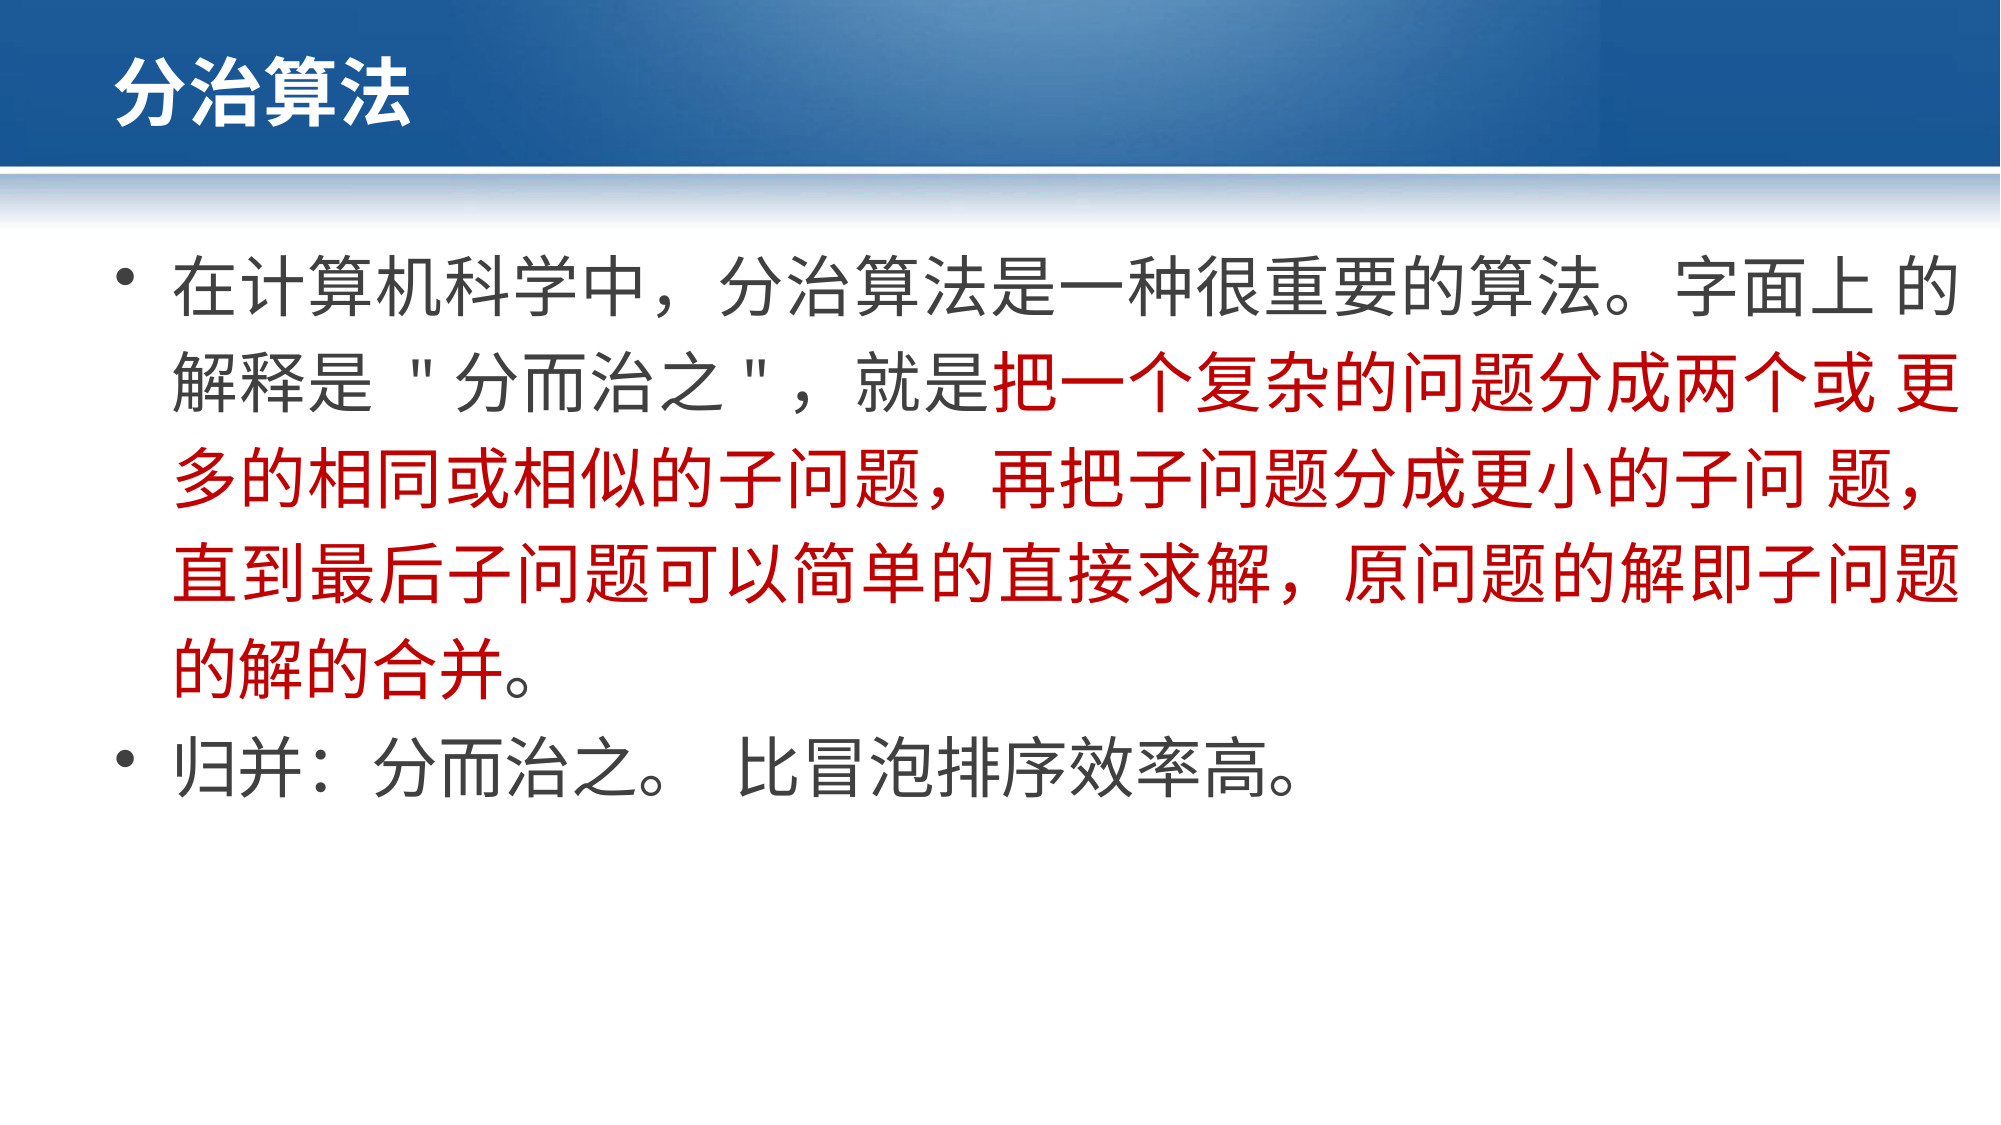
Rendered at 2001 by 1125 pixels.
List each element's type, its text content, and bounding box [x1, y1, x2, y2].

title 分治算法 [112, 42, 1888, 226]
picture [0, 0, 2000, 1125]
text_box 在计算机科学中，分治算法是一种很重要的算法。字面上 的解释是 "分而治之"，就是把一个复杂的问题分成两个或 更多的相同或相似的子问题，再把子问题分成更小的子问 题，直到最后子问题可以简单的直接求解，原问题的解即子问题的解的合并。 归并：分而治之。 比冒泡排序效率高。 [112, 226, 1963, 807]
